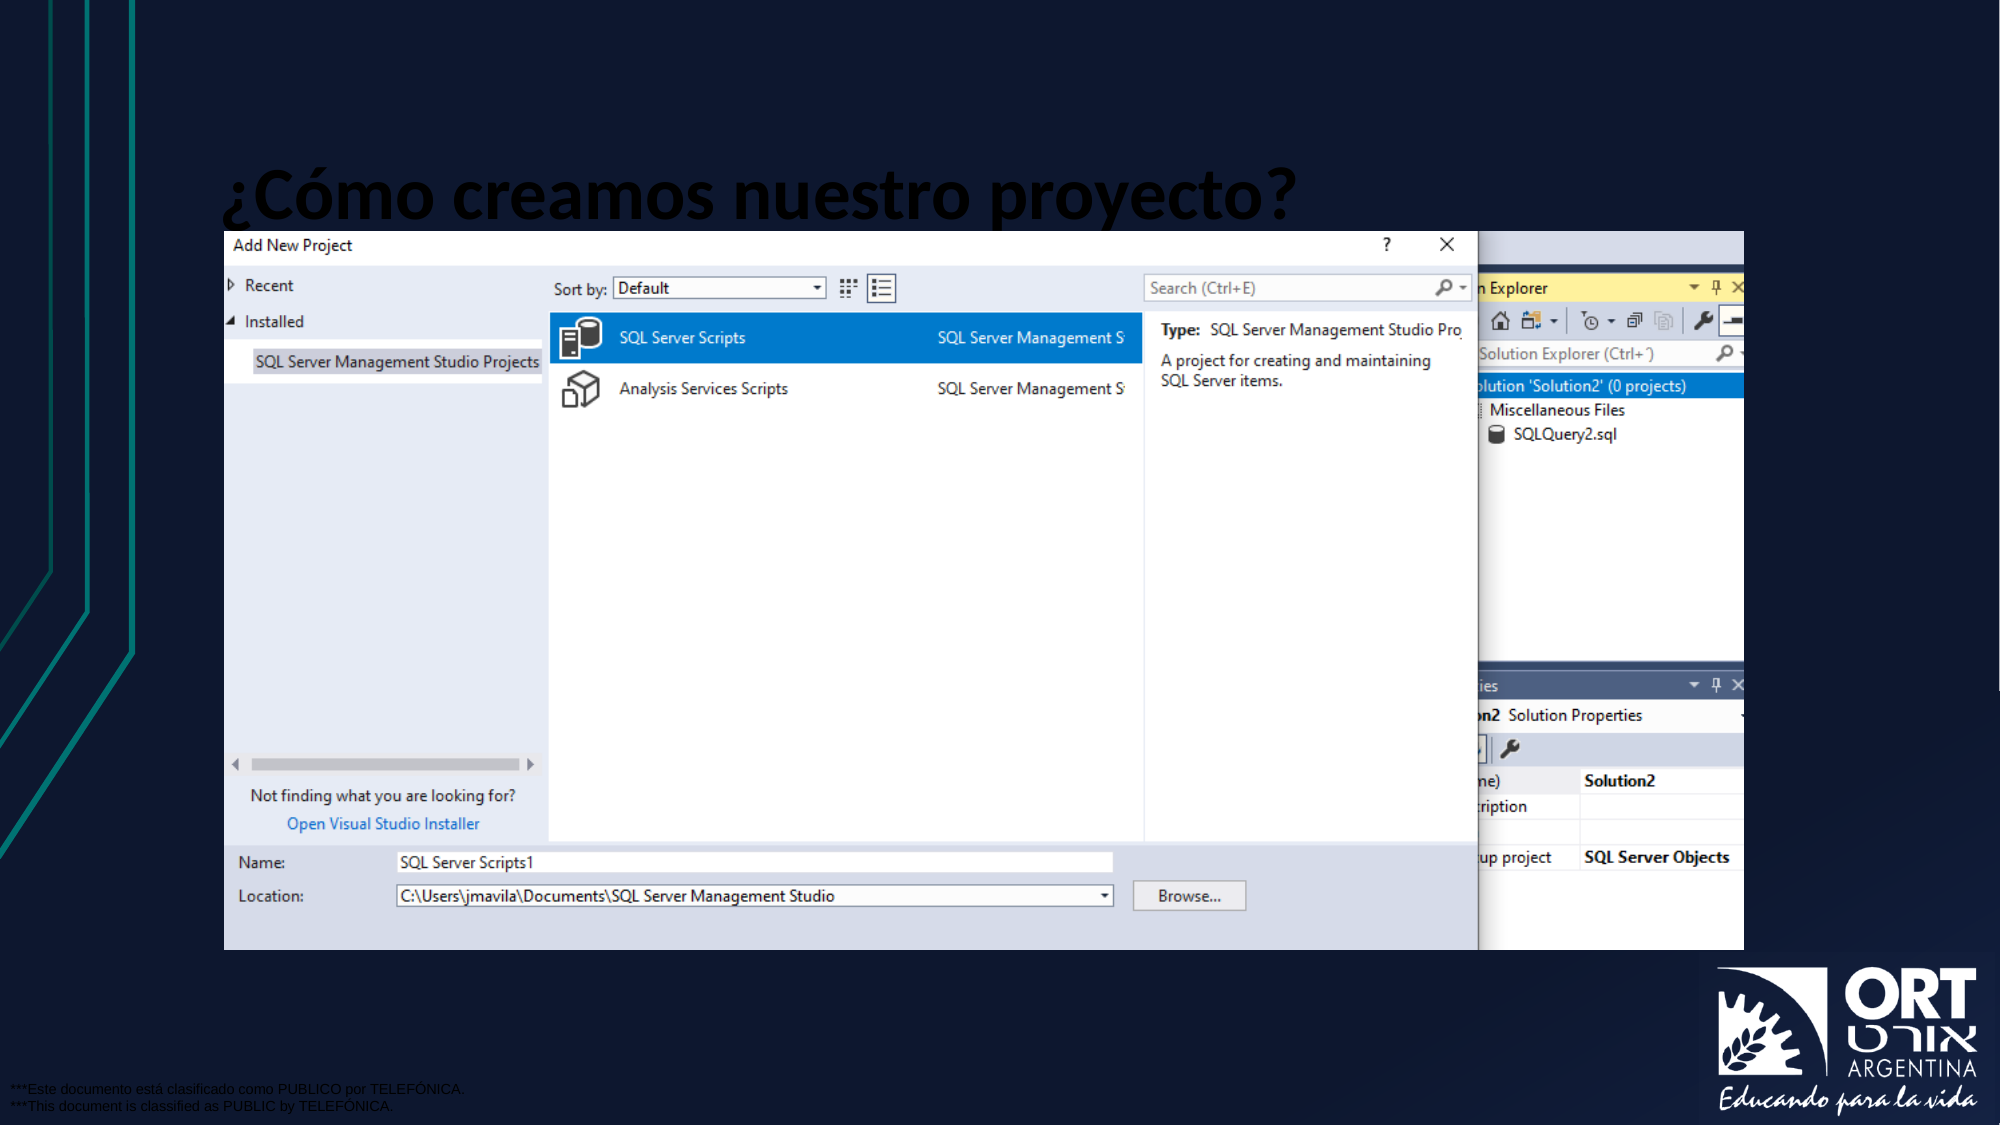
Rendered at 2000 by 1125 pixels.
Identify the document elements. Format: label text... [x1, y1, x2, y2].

title ¿Cómo creamos nuestro proyecto? [199, 45, 1900, 246]
picture [1699, 952, 1995, 1125]
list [224, 231, 1745, 950]
